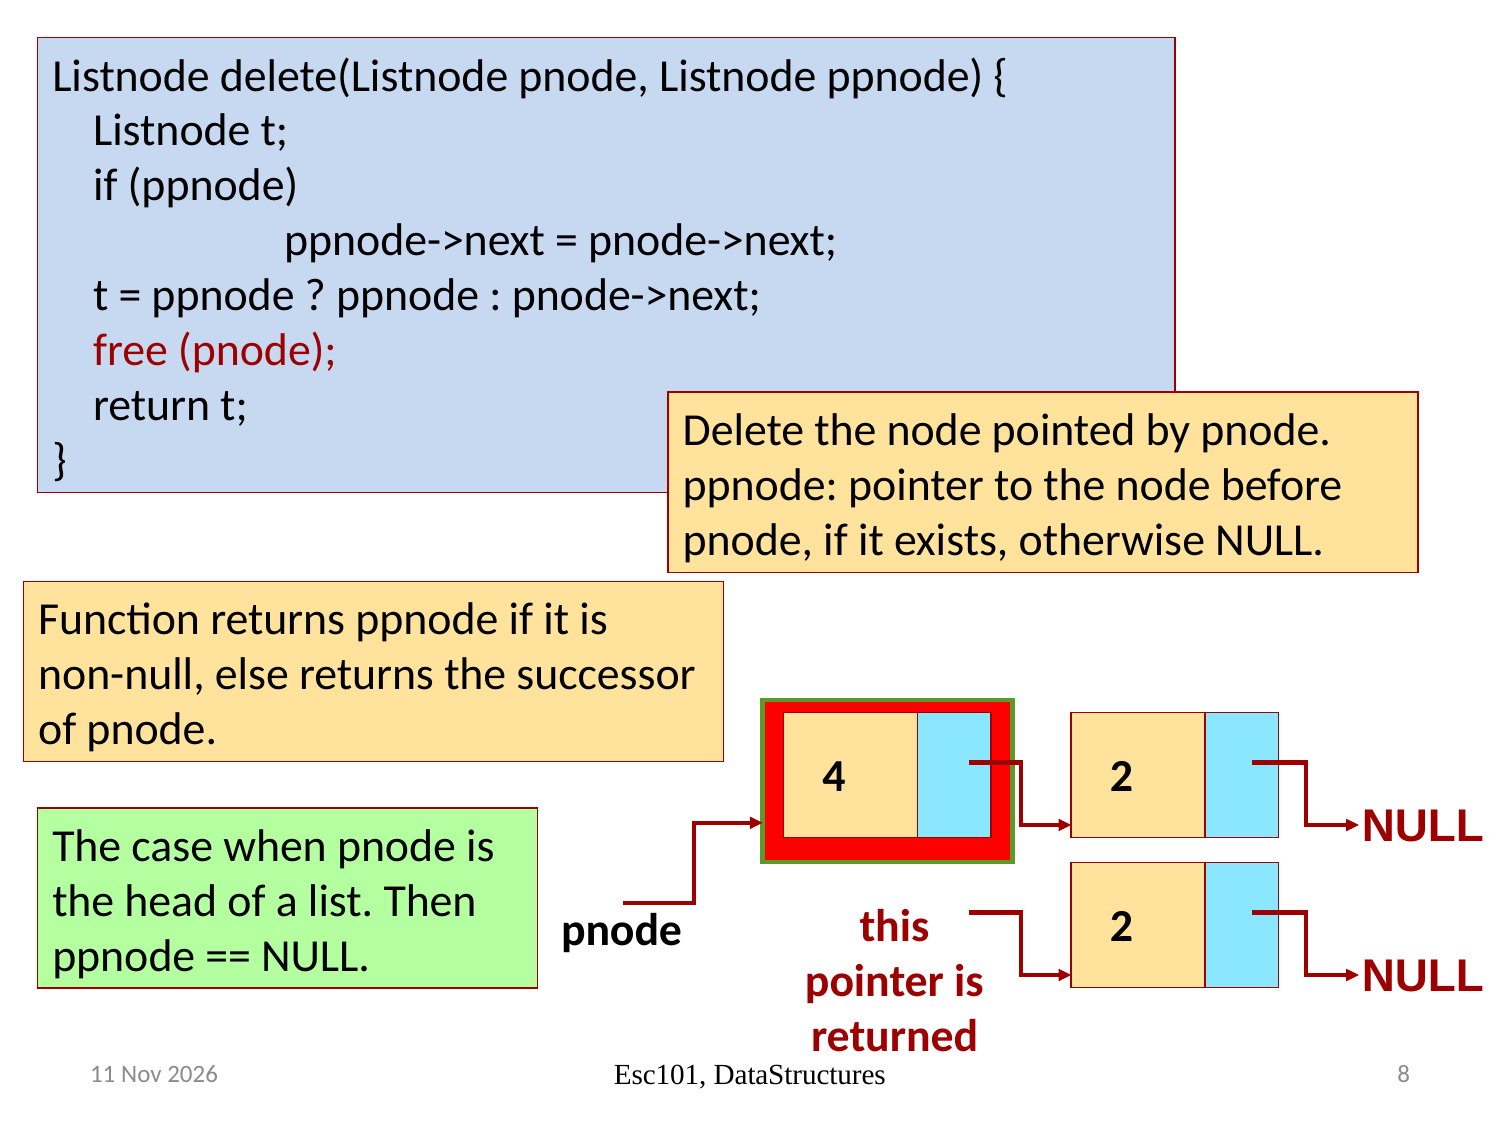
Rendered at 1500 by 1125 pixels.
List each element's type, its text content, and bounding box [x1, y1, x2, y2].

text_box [788, 862, 1499, 1059]
slide_number Nov-17 [75, 1042, 425, 1103]
text_box Listnode delete(Listnode pnode, Listnode ppnode) { Listnode t; if (ppnode) ppnode->next = pnode->next; t = ppnode ? ppnode : pnode->next; free (pnode); return t; } [37, 37, 1175, 493]
slide_number 8 [1074, 1067, 1425, 1103]
text_box Function returns ppnode if it is non-null, else returns the successor of pnode. [23, 581, 724, 762]
text_box The case when pnode is the head of a list. Then ppnode == NULL. [37, 807, 538, 989]
footer Esc101, DataStructures [512, 1042, 988, 1103]
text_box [545, 699, 1499, 960]
text_box Delete the node pointed by pnode. ppnode: pointer to the node before pnode, if it exists, otherwise NULL. [667, 392, 1419, 573]
